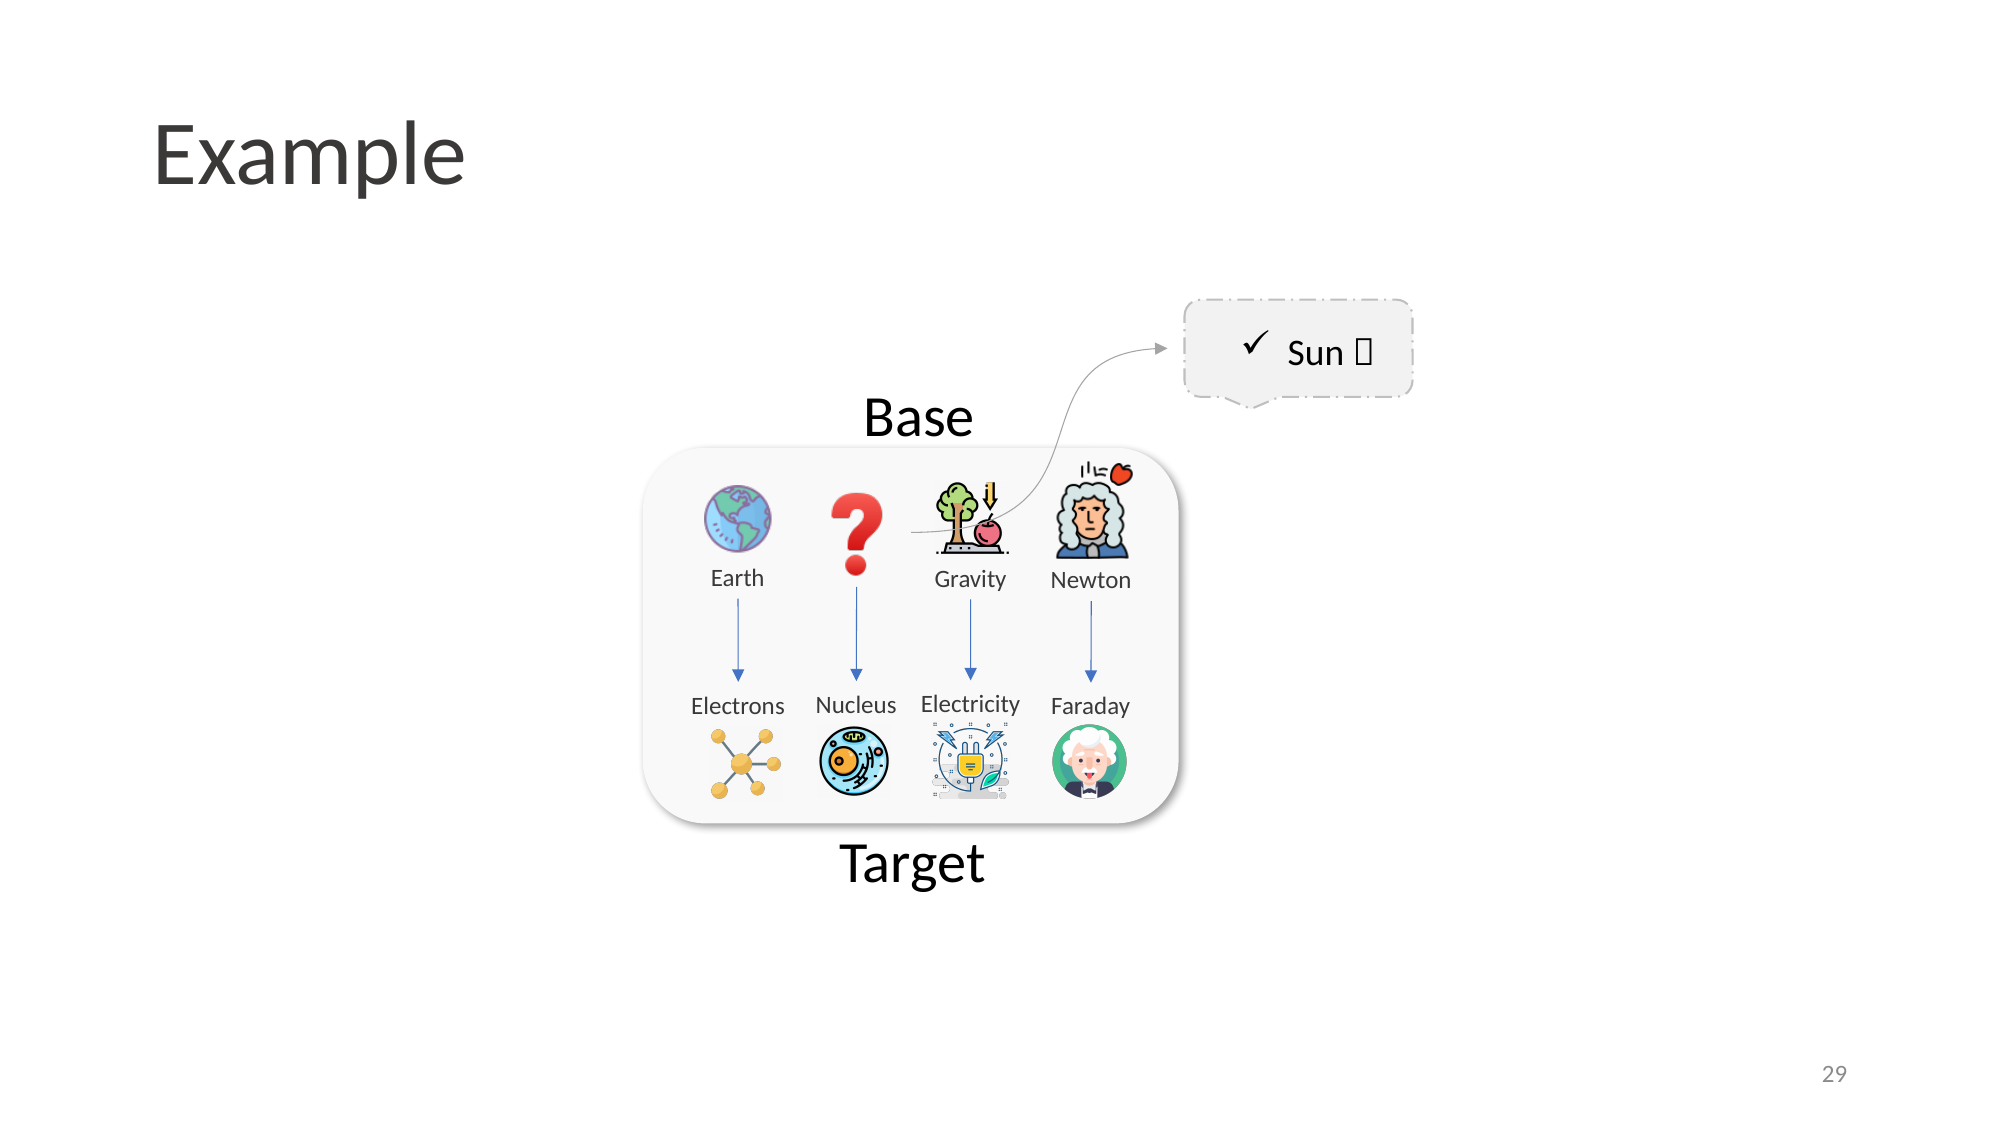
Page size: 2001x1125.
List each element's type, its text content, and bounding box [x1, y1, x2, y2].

picture [817, 724, 891, 798]
text_box Sun  [1225, 320, 1391, 381]
picture [931, 720, 1010, 799]
picture [801, 477, 912, 587]
text_box Target [824, 817, 1001, 903]
text_box Electrons [676, 681, 800, 727]
text_box Nucleus [800, 681, 912, 726]
text_box [1183, 298, 1414, 409]
picture [702, 483, 776, 557]
text_box [641, 446, 1180, 825]
title Example [137, 46, 1863, 264]
text_box Newton [1035, 556, 1147, 602]
picture [1050, 722, 1129, 801]
text_box Gravity [919, 554, 1022, 600]
text_box Electricity [906, 680, 1036, 725]
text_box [911, 348, 1168, 533]
slide_number 29 [1412, 1042, 1863, 1103]
text_box Faraday [1036, 682, 1146, 728]
text_box Base [848, 370, 911, 456]
text_box Earth [696, 553, 780, 599]
picture [709, 727, 783, 801]
picture [1042, 533, 1141, 561]
picture [935, 533, 1010, 555]
